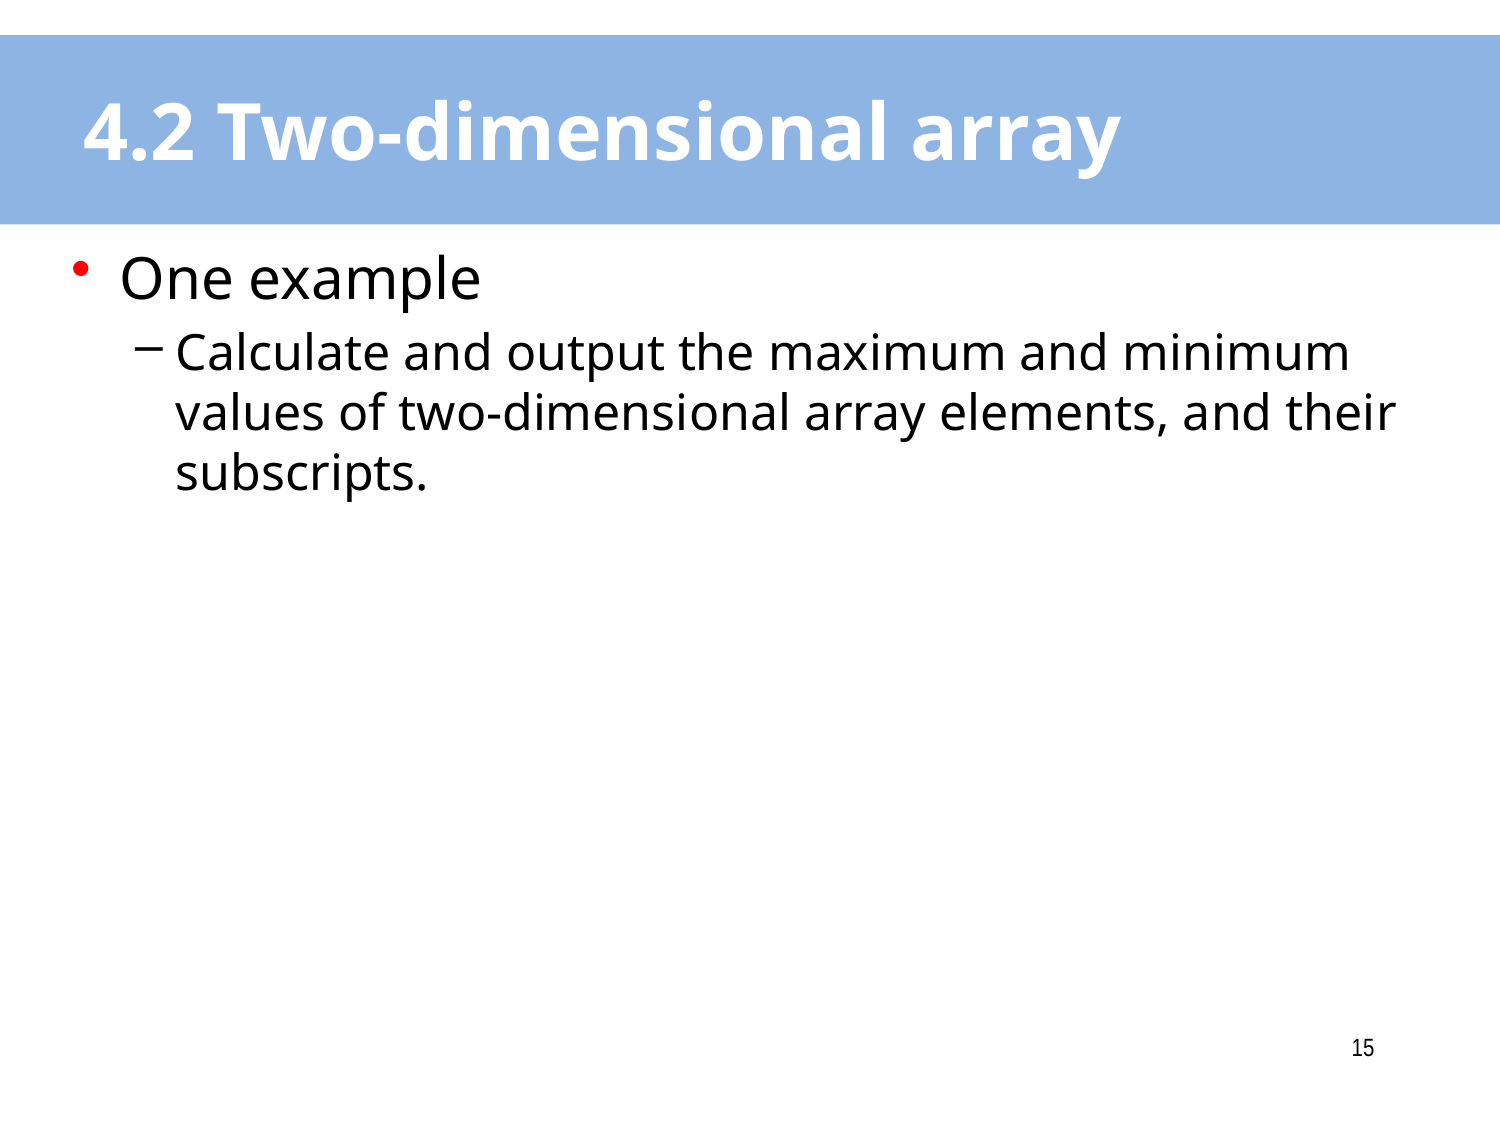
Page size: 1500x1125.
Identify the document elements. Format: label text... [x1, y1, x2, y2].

list One example Calculate and output the maximum and minimum values of two-dimensional array elements, and their subscripts. [58, 234, 1418, 1020]
slide_number 14 [1074, 1024, 1388, 1101]
title 4.2 Two-dimensional array [70, 35, 1346, 223]
